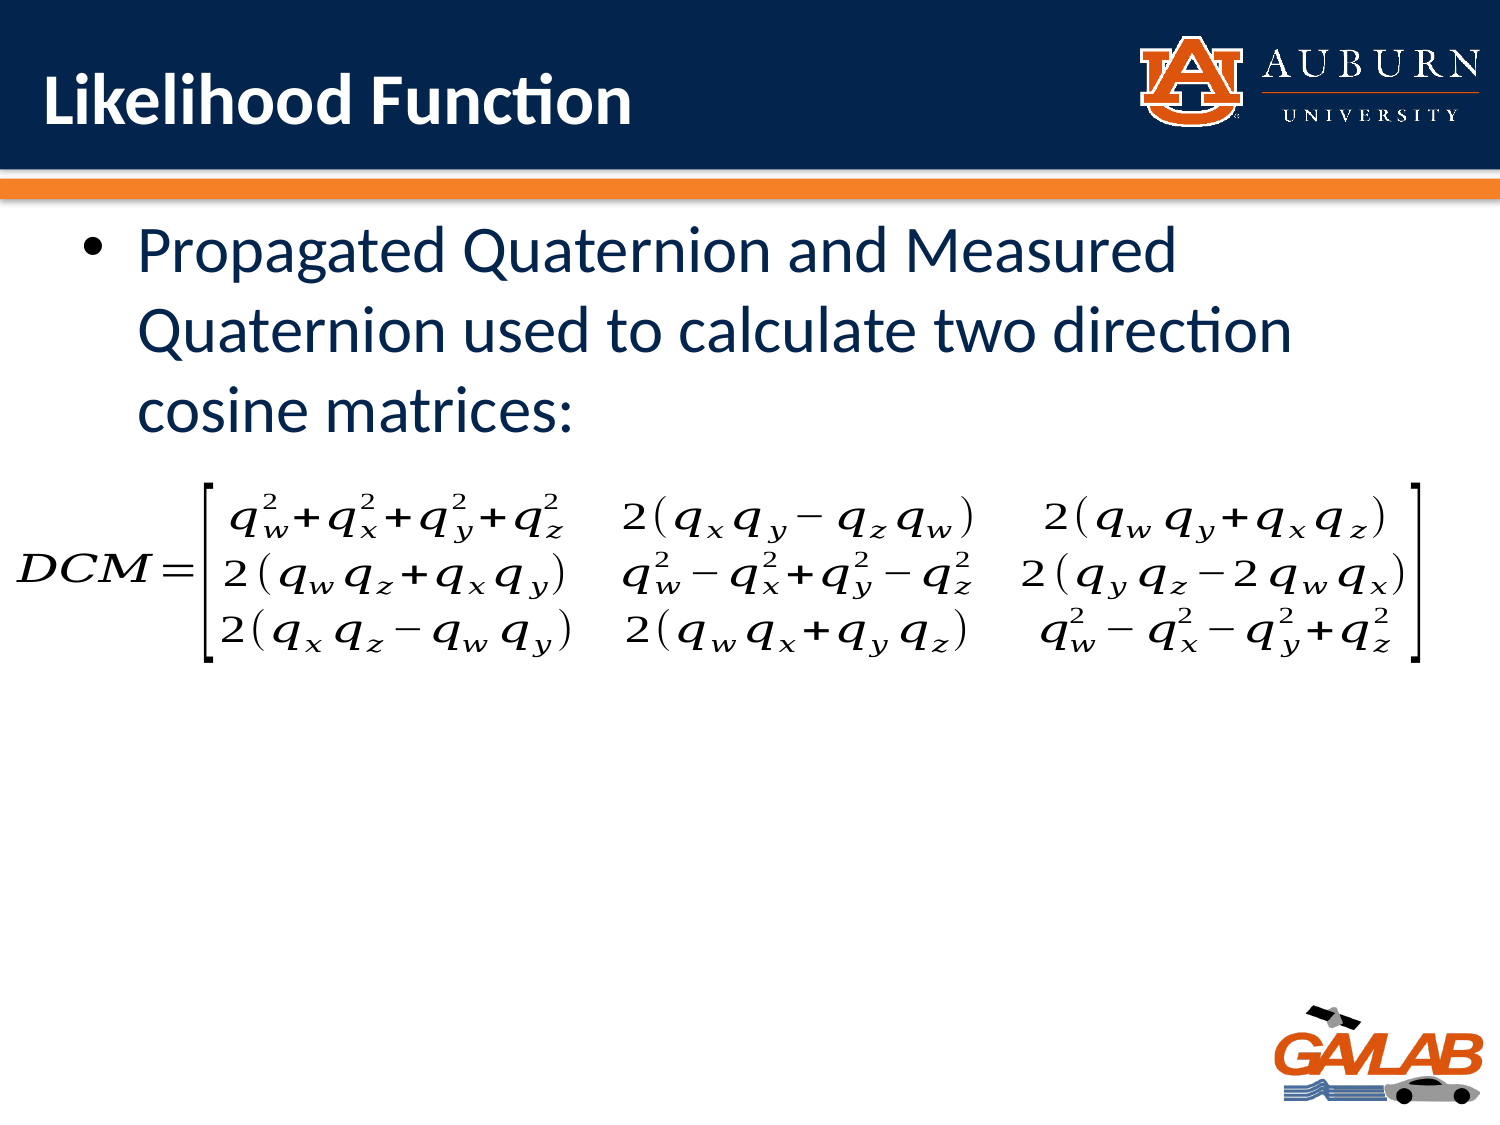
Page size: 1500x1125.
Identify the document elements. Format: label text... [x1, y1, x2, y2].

title Likelihood Function [36, 0, 993, 146]
picture [1140, 36, 1480, 127]
list Propagated Quaternion and Measured Quaternion used to calculate two direction cosine matrices: [74, 198, 1448, 465]
